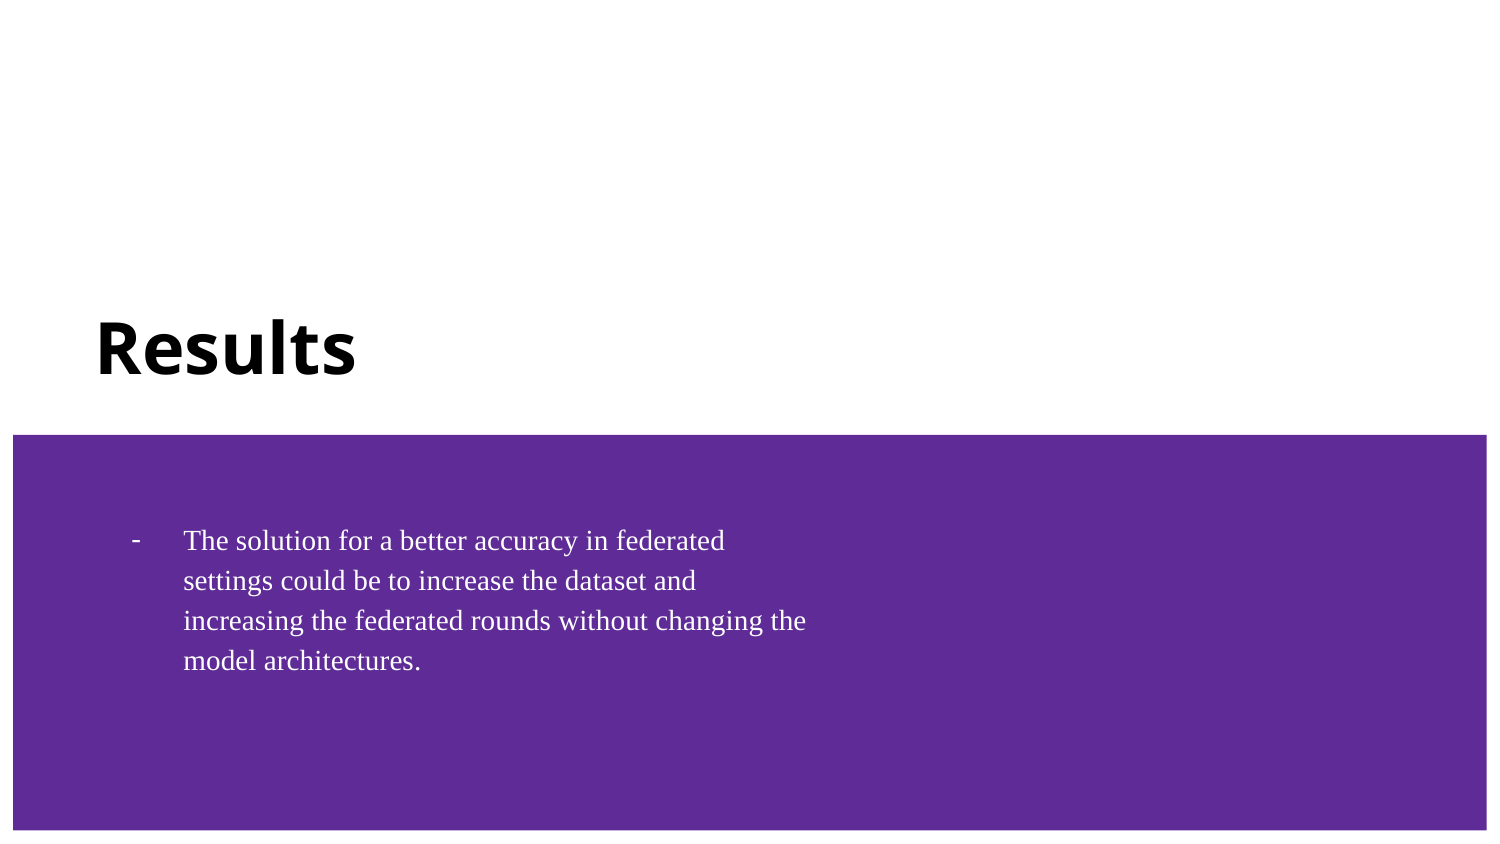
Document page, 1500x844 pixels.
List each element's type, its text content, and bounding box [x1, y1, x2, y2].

title Results [79, 281, 1423, 411]
text_box The solution for a better accuracy in federated settings could be to increase the dataset and increasing the federated rounds without changing the model architectures. [93, 501, 830, 727]
